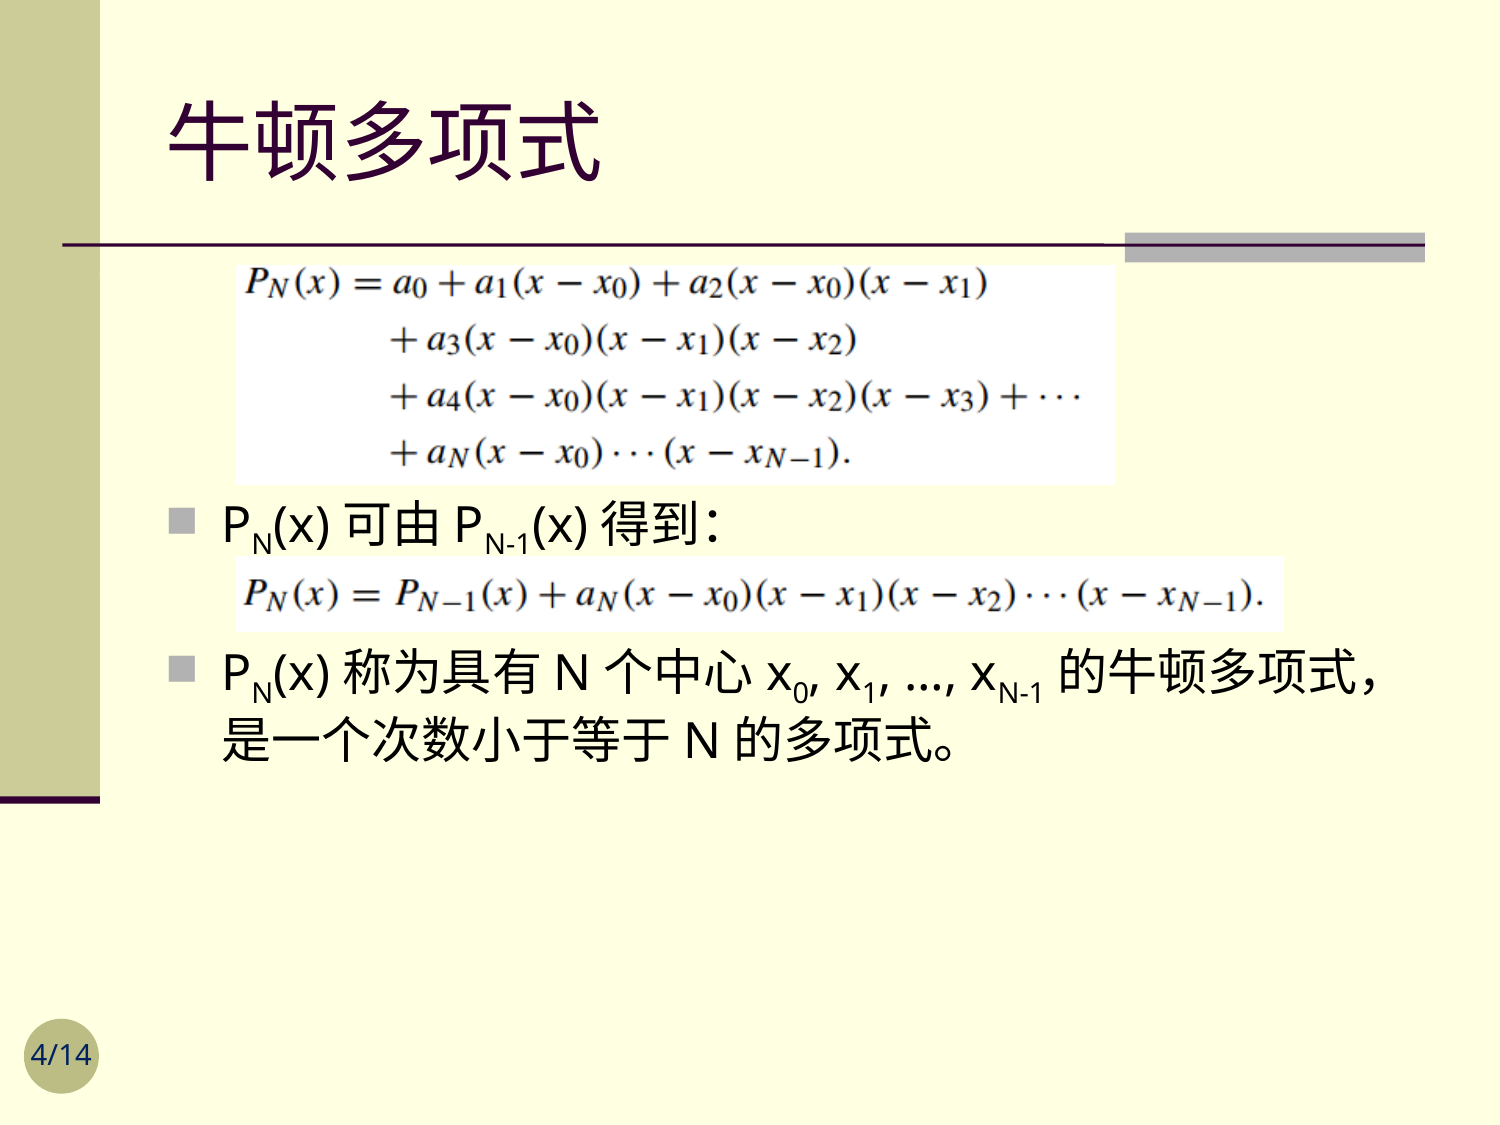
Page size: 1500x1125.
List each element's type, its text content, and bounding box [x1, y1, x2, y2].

list PN(x)可由PN-1(x)得到： PN(x)称为具有N个中心x0, x1, …, xN-1的牛顿多项式，是一个次数小于等于N的多项式。 [150, 484, 1425, 1006]
picture [236, 556, 1284, 632]
title 牛顿多项式 [150, 45, 1425, 234]
picture [236, 265, 1115, 485]
